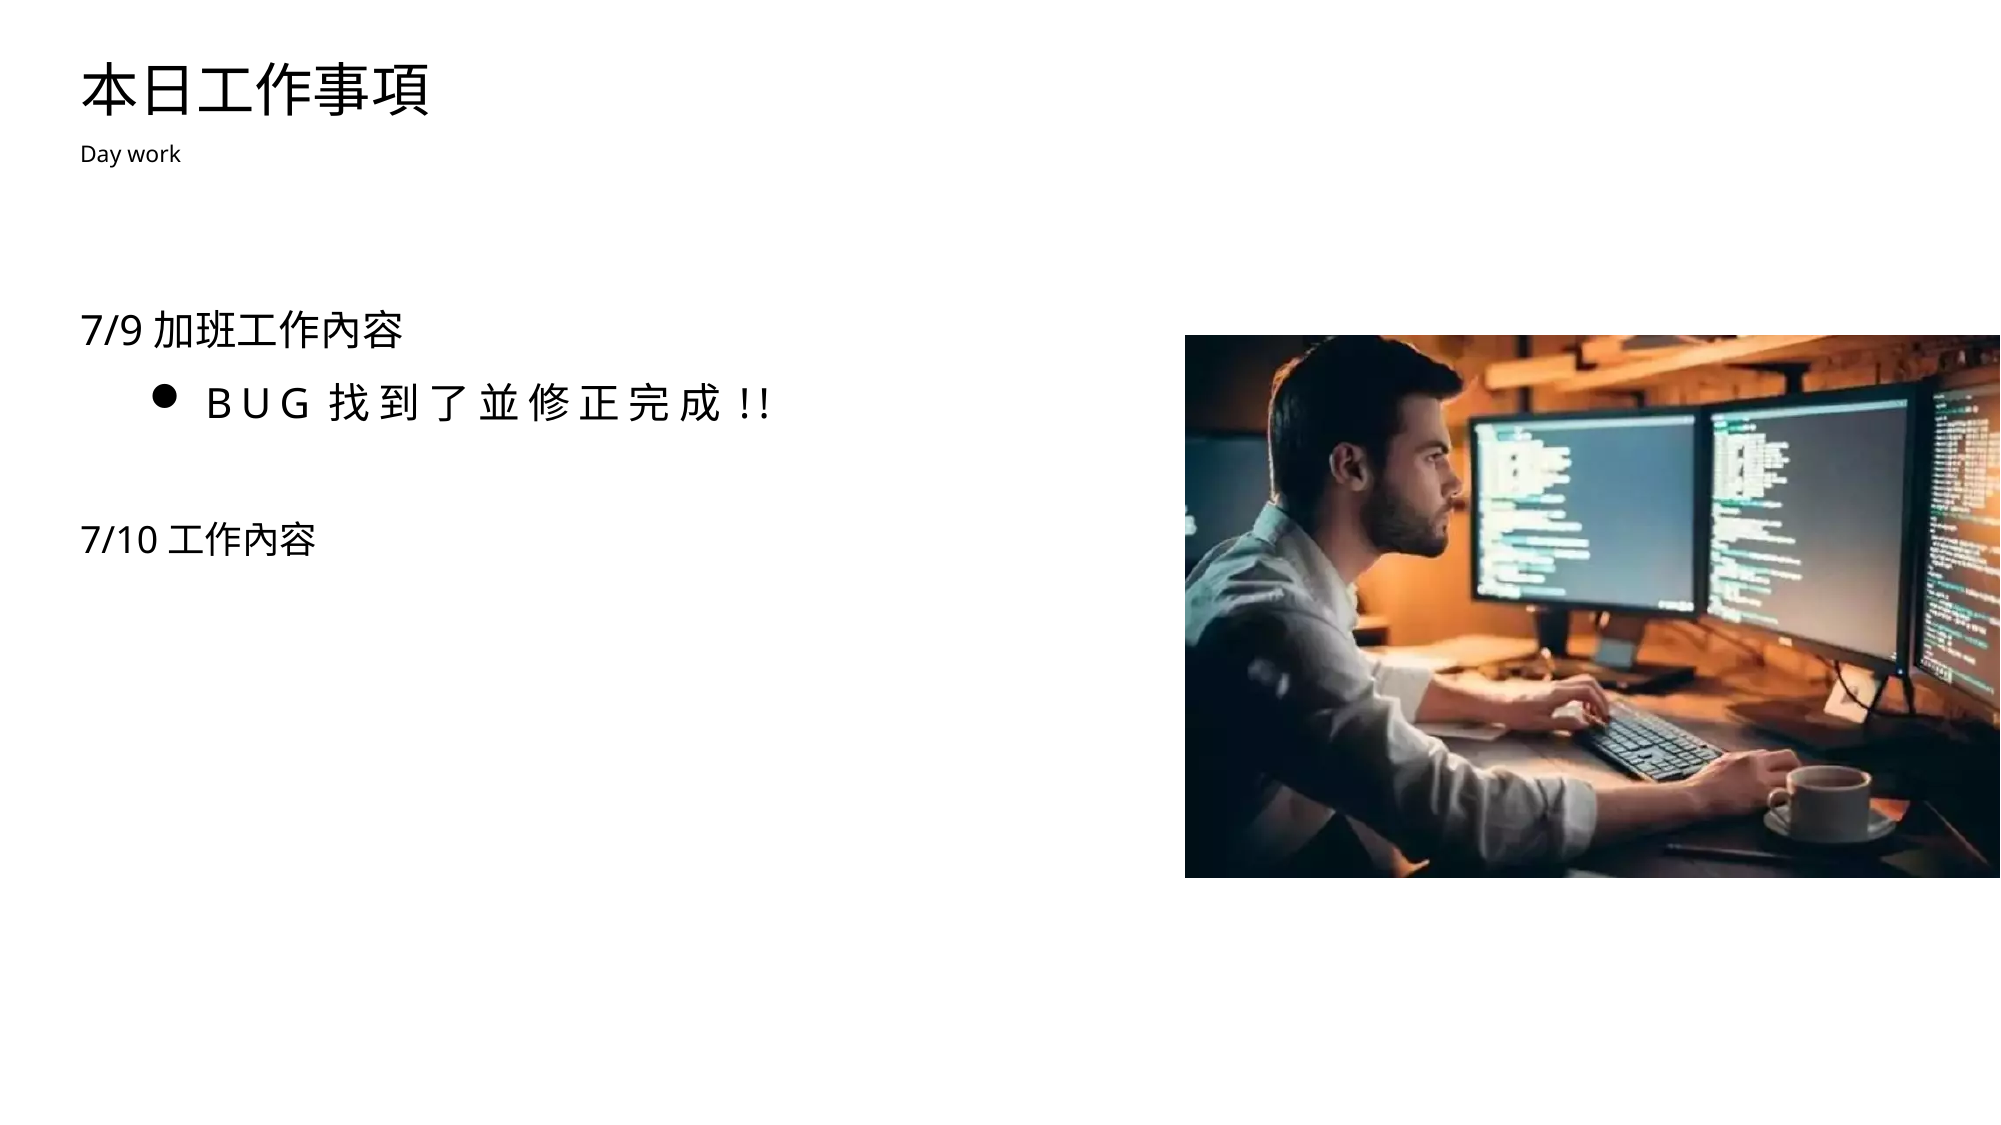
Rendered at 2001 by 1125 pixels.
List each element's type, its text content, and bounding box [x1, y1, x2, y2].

picture [1185, 335, 2000, 878]
text_box BUG找到了並修正完成!! [134, 369, 1098, 435]
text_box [65, 45, 620, 175]
text_box 7/9加班工作內容 [65, 296, 429, 362]
text_box 7/10工作內容 [65, 508, 343, 569]
